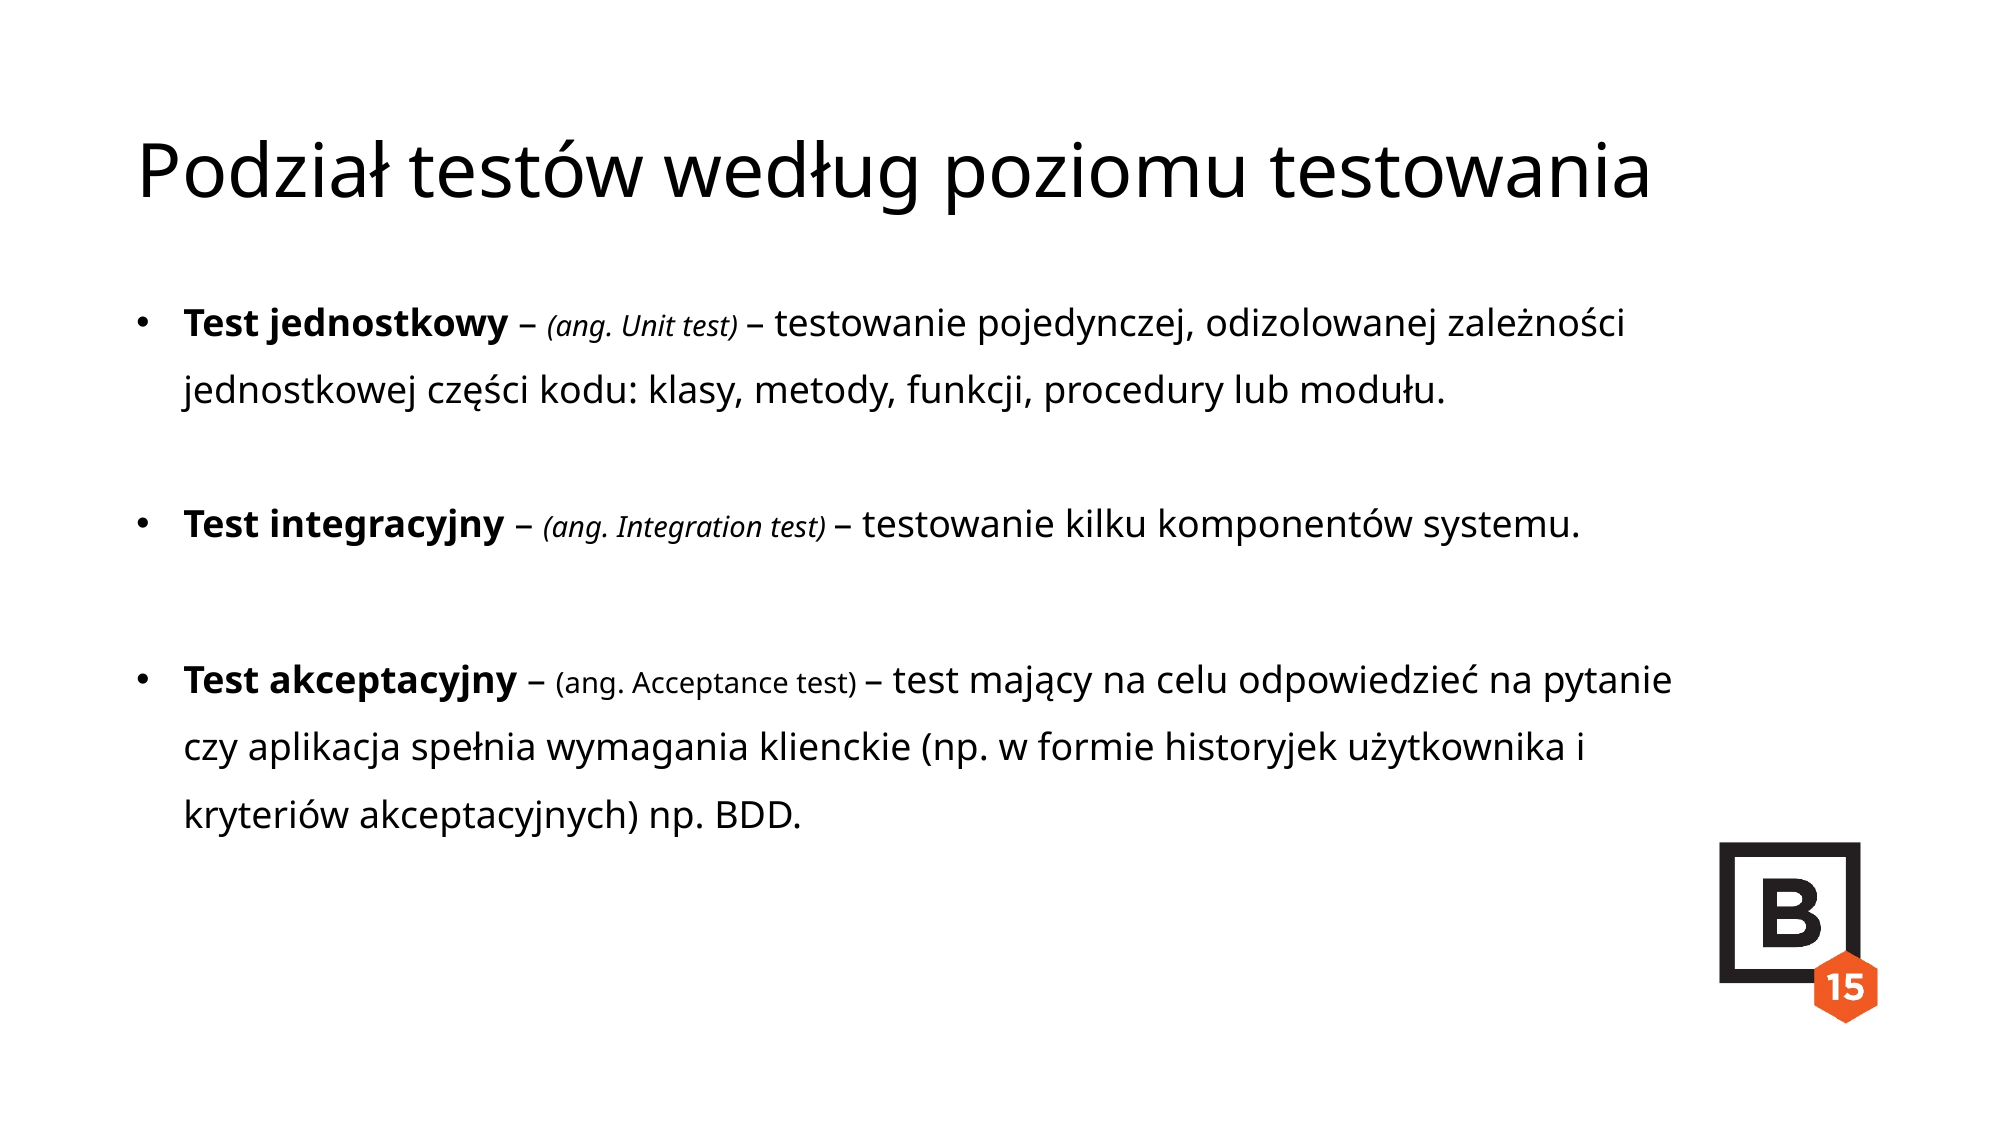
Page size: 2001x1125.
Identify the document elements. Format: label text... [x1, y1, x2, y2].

picture [1717, 841, 1879, 1025]
list Podział testów według poziomu testowania [122, 124, 1881, 221]
list Test jednostkowy – (ang. Unit test) – testowanie pojedynczej, odizolowanej zależności jednostkowej części kodu: klasy, metody, funkcji, procedury lub modułu. Test integracyjny – (ang. Integration test) – testowanie kilku komponentów systemu. Test akceptacyjny – (ang. Acceptance test) – test mający na celu odpowiedzieć na pytanie czy aplikacja spełnia wymagania klienckie (np. w formie historyjek użytkownika i kryteriów akceptacyjnych) np. BDD. [121, 268, 1708, 894]
